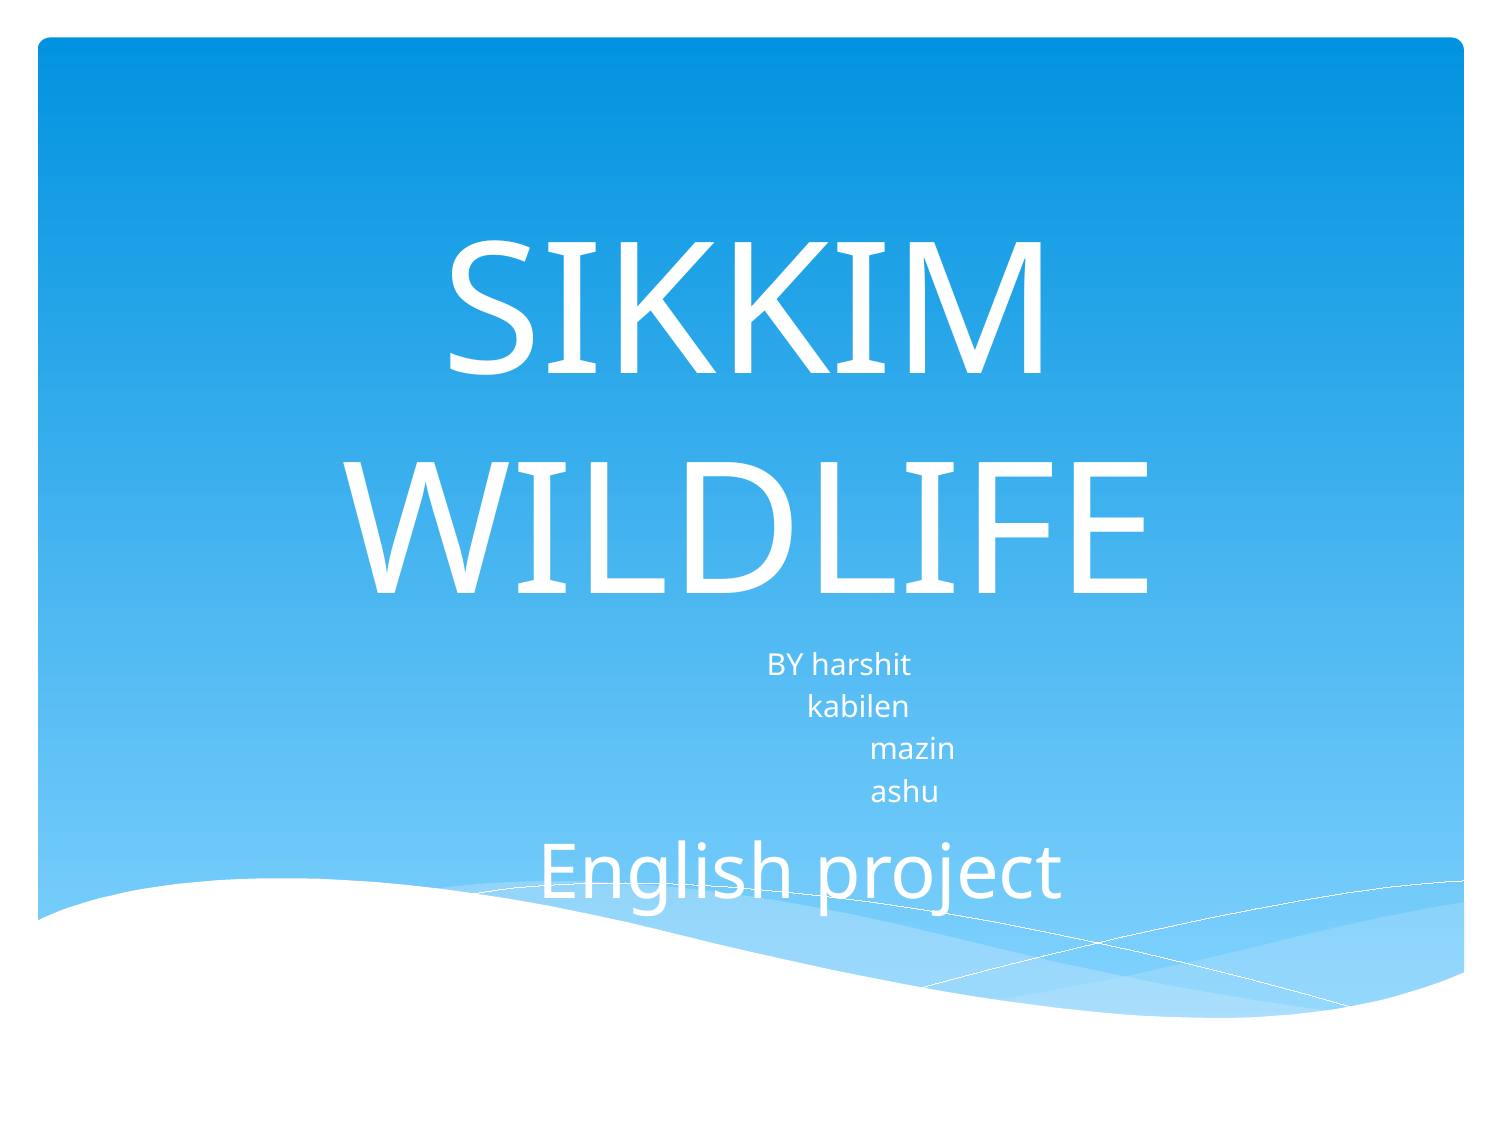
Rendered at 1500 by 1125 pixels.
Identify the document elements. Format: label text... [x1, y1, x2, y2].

subtitle BY harshit kabilen mazin ashu English project [275, 637, 1325, 925]
title SIKKIM WILDLIFE [112, 237, 1388, 638]
